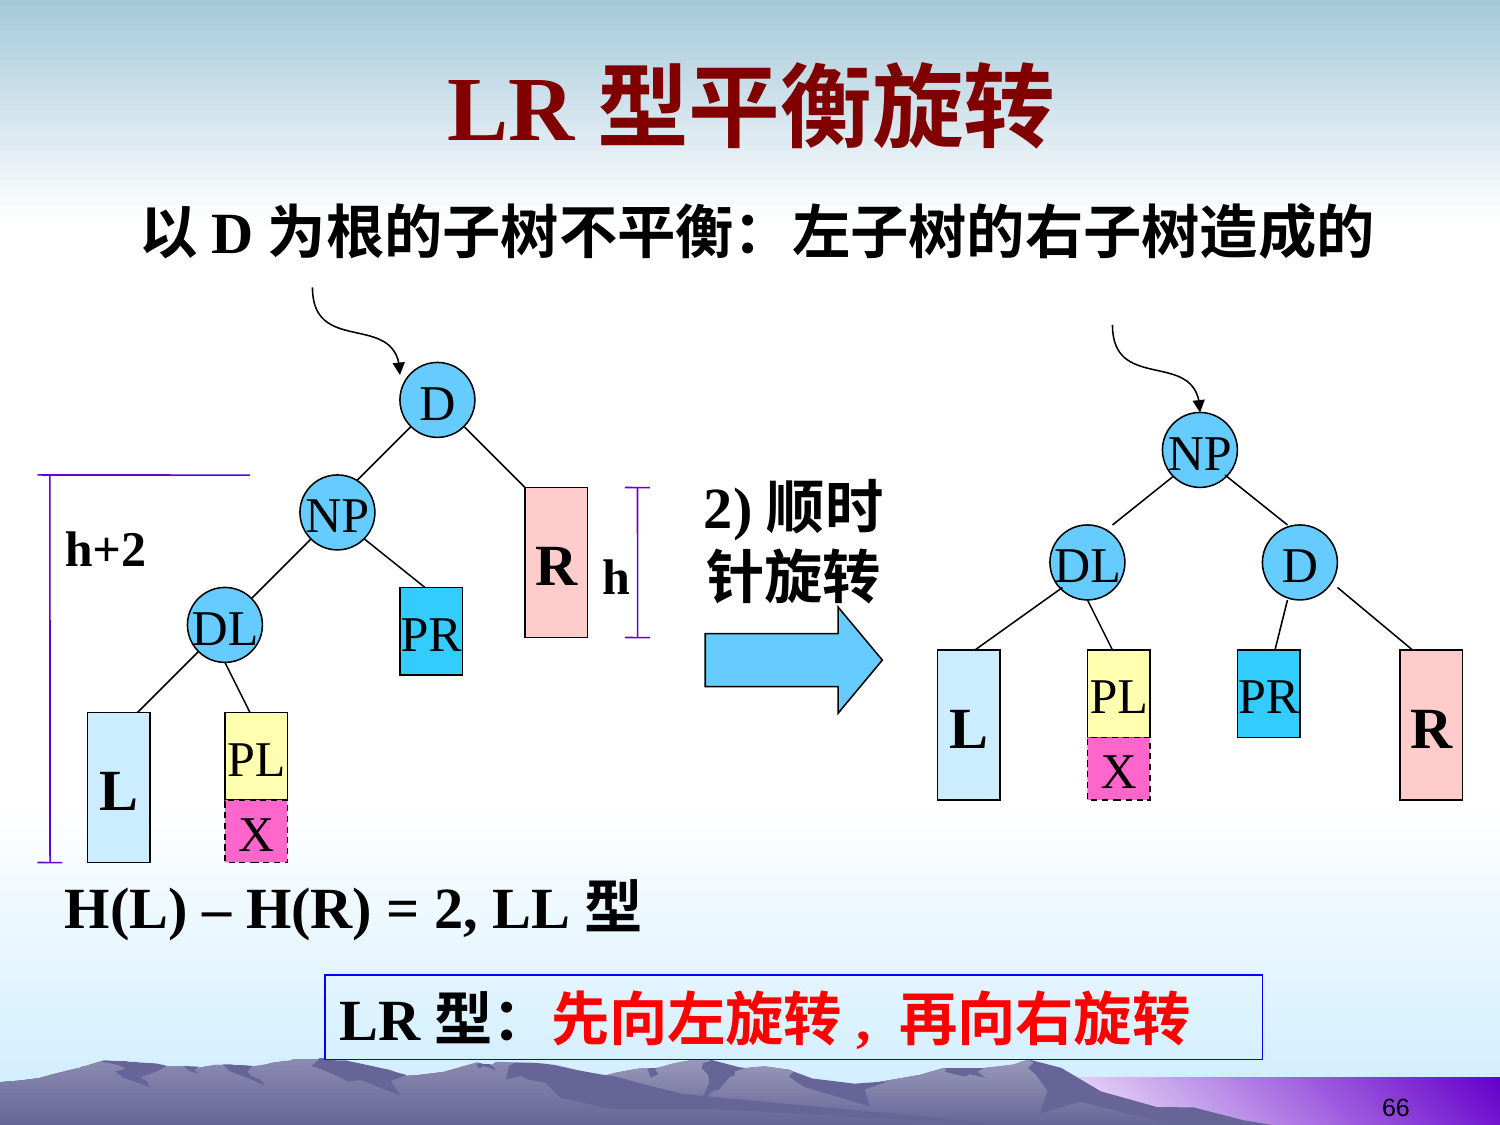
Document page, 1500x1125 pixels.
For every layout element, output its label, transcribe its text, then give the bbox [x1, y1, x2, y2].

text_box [937, 324, 1463, 801]
title LR型平衡旋转 [76, 18, 1428, 188]
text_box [37, 474, 251, 863]
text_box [87, 287, 588, 863]
text_box 以D为根的子树不平衡：左子树的右子树造成的 [124, 187, 1400, 273]
slide_number 66 [1074, 1054, 1426, 1125]
text_box H(L) – H(R) = 2, LL型 [49, 862, 738, 948]
text_box LR型：先向左旋转, 再向右旋转 [324, 975, 1263, 1060]
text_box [587, 487, 651, 638]
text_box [687, 462, 901, 714]
